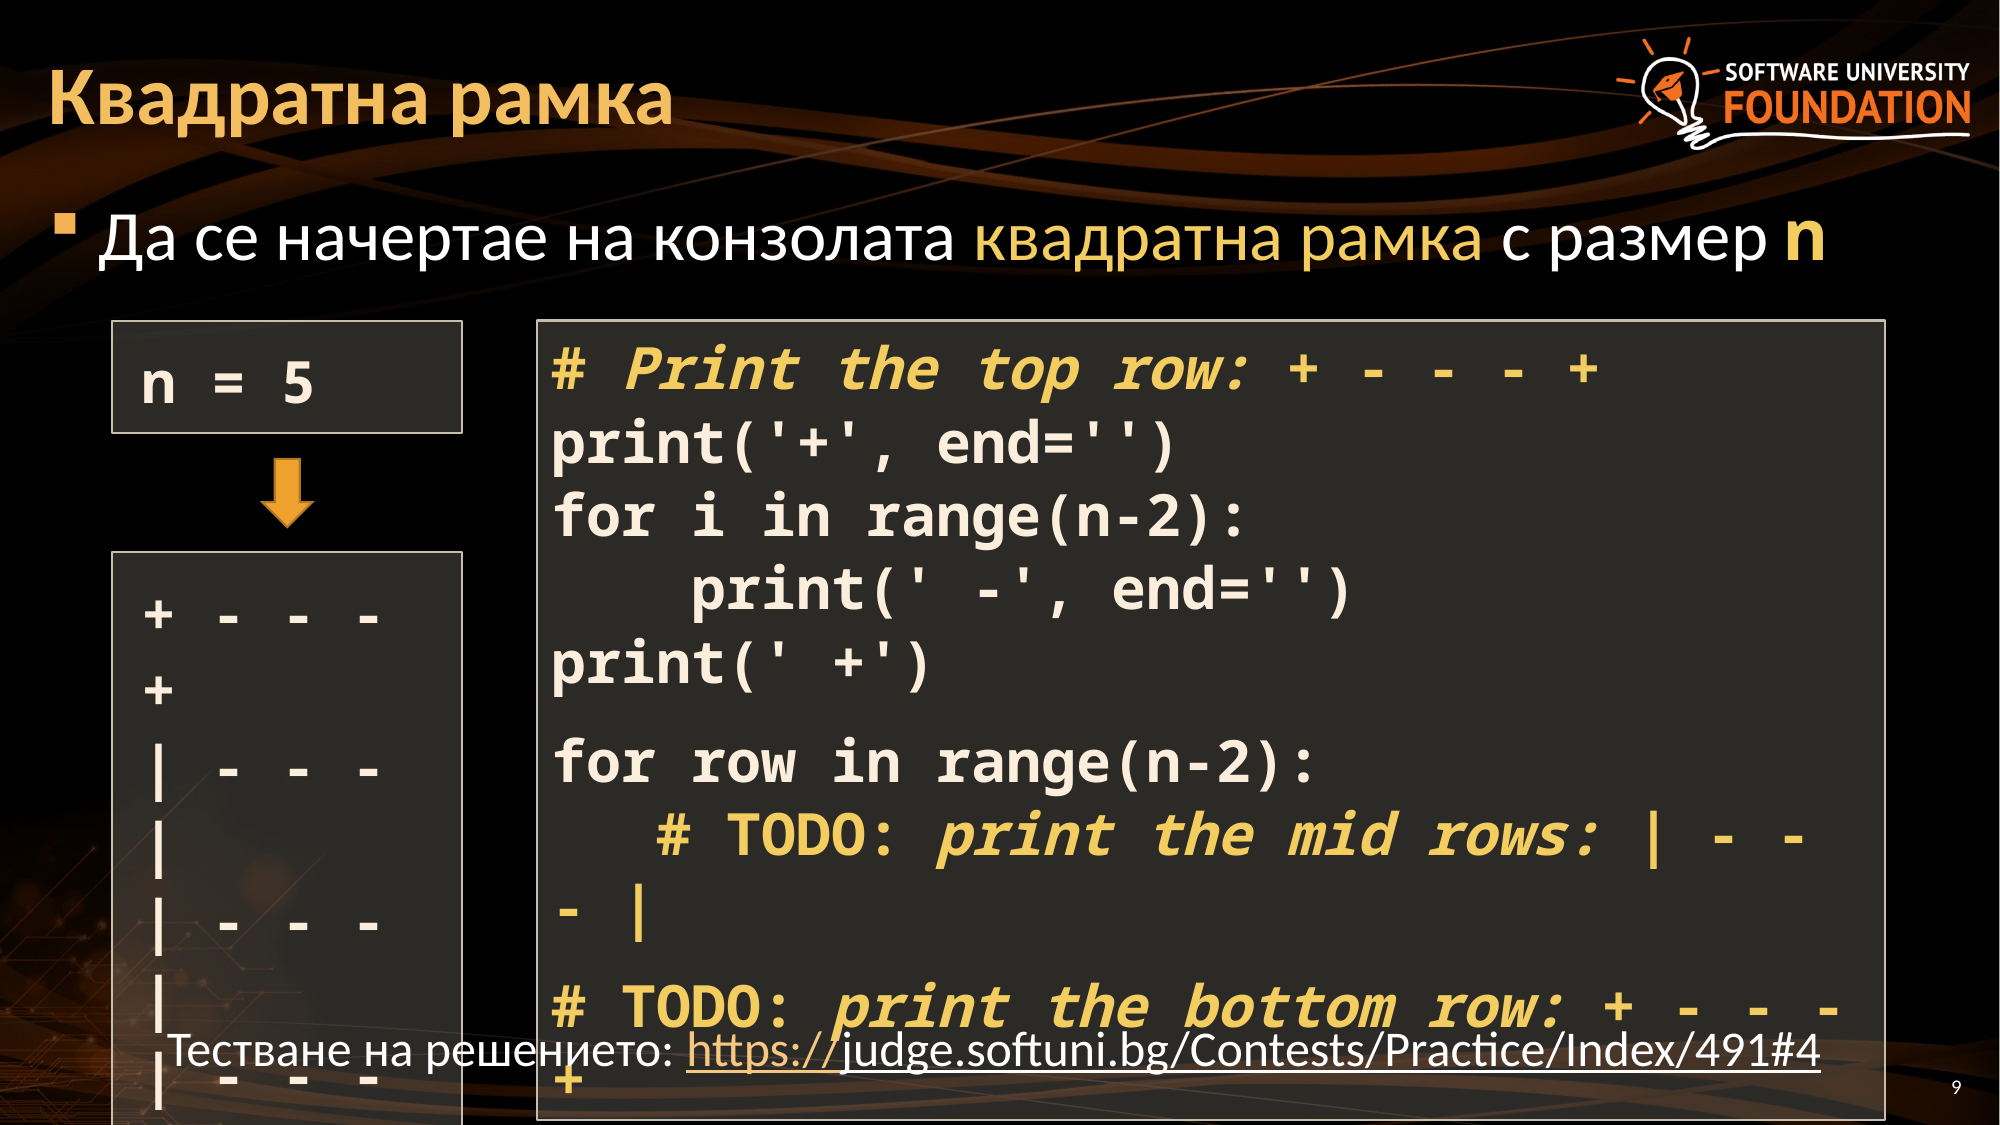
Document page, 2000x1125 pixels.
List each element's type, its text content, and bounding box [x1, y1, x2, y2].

text_box # Print the top row: + - - - + print('+', end='') for i in range(n-2): print(' -', end='') print(' +') for row in range(n-2): # TODO: print the mid rows: | - - - | # TODO: print the bottom row: + - - - + [537, 320, 1885, 1120]
slide_number 9 [1897, 1094, 1968, 1103]
picture [0, 0, 2000, 1125]
text_box [259, 457, 315, 529]
text_box n = 5 [112, 320, 463, 433]
text_box + - - - + | - - - | | - - - | | - - - | + - - - + [112, 551, 463, 1125]
title Квадратна рамка [30, 6, 1602, 189]
list Да се начертае на конзолата квадратна рамка с размер n [31, 179, 1968, 1094]
text_box Тестване на решението: https://judge.softuni.bg/Contests/Practice/Index/491#4 [124, 1008, 1875, 1084]
